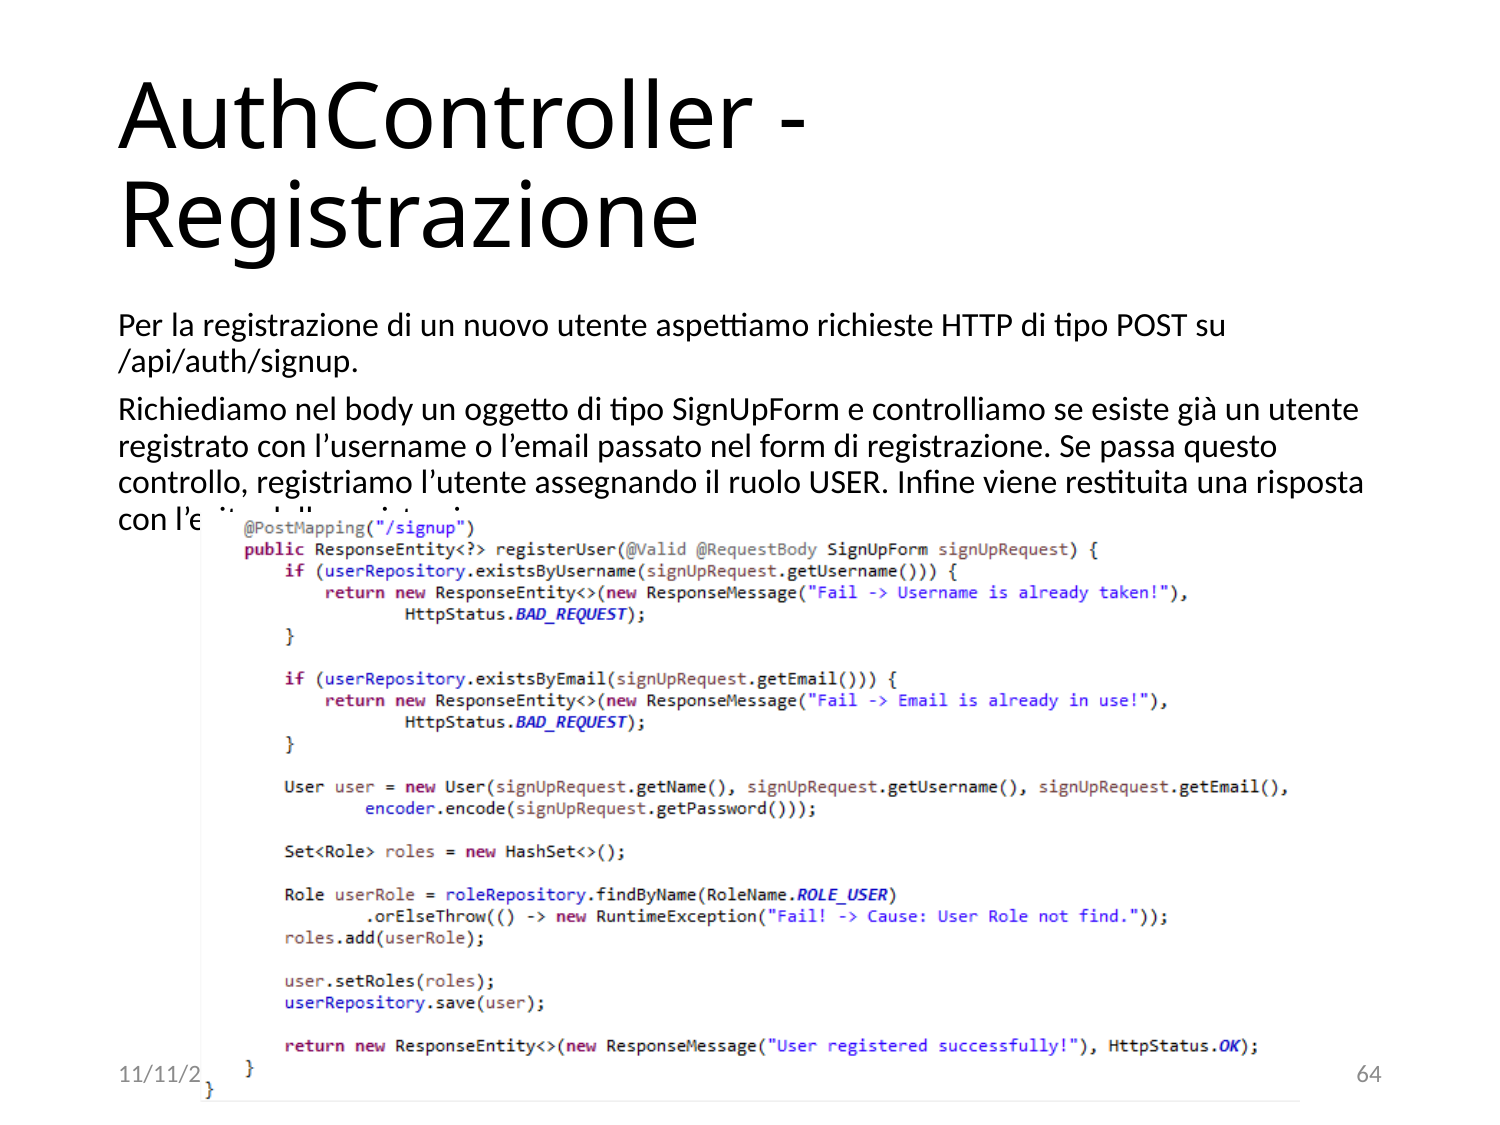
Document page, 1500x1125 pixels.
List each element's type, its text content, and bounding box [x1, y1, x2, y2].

slide_number 63 [1059, 1042, 1397, 1103]
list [200, 512, 1300, 1102]
list Per la registrazione di un nuovo utente aspettiamo richieste HTTP di tipo POST su /api/auth/signup. Richiediamo nel body un oggetto di tipo SignUpForm e controlliamo se esiste già un utente registrato con l’username o l’email passato nel form di registrazione. Se passa questo controllo, registriamo l’utente assegnando il ruolo USER. Infine viene restituita una risposta con l’esito della registrazione. [103, 299, 1427, 548]
title AuthController - Registrazione [103, 59, 1397, 278]
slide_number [103, 1042, 441, 1103]
